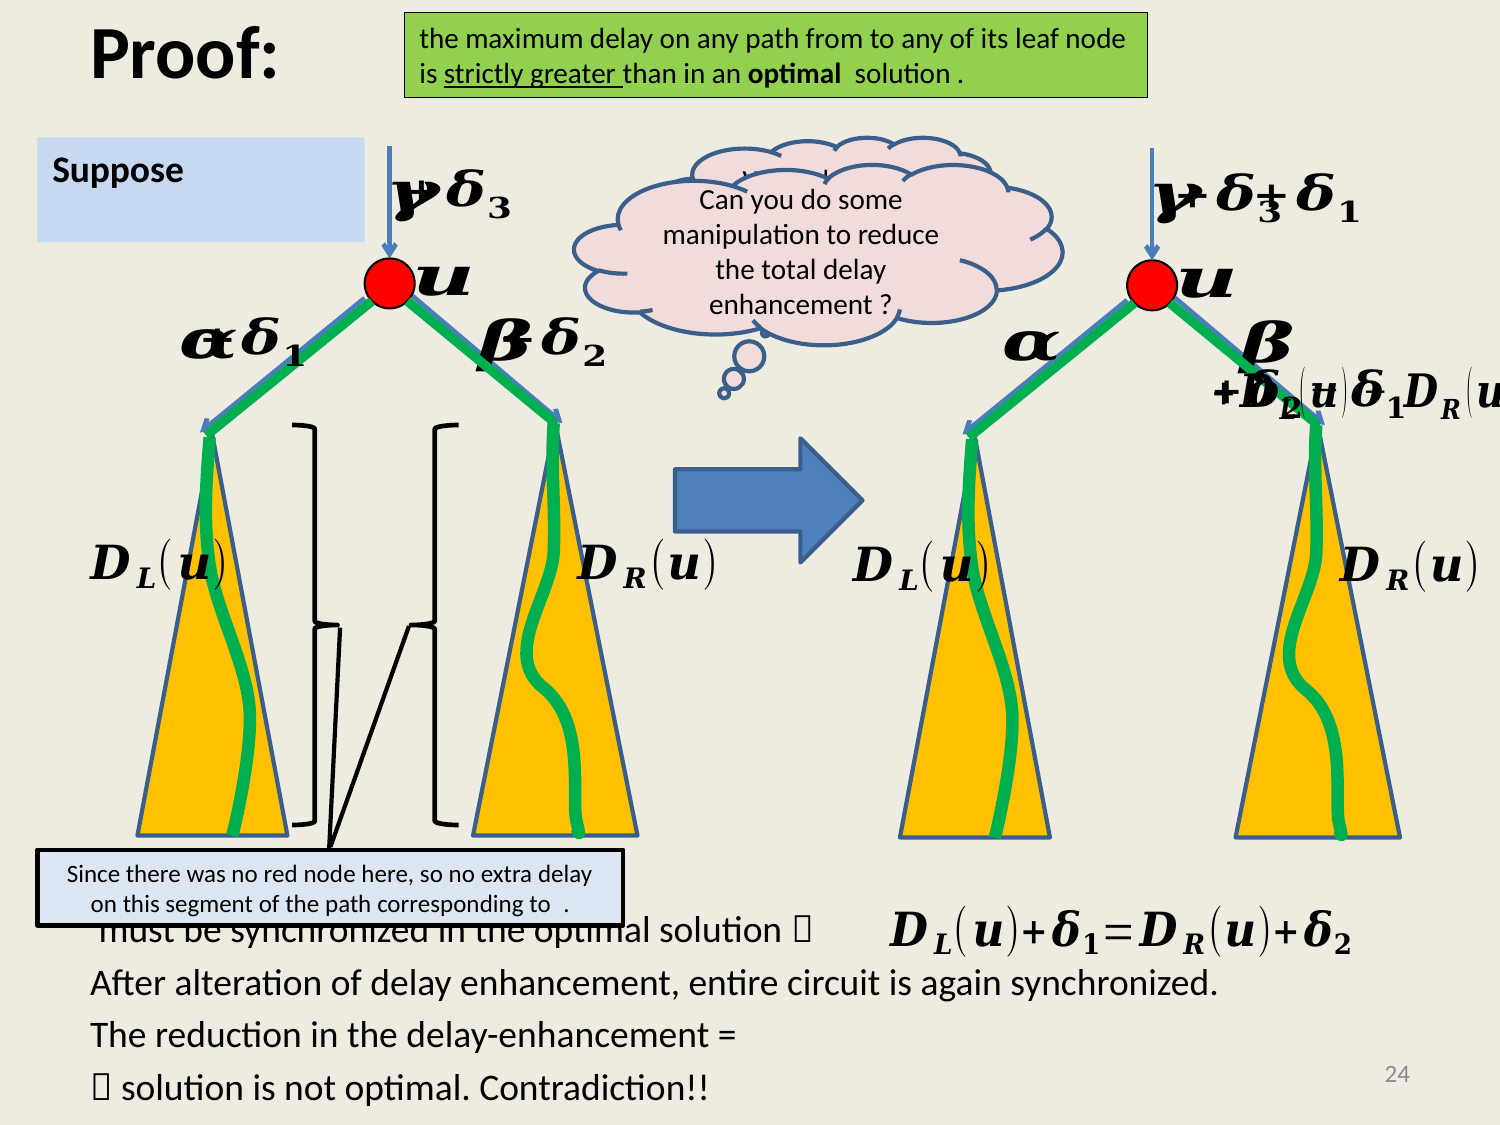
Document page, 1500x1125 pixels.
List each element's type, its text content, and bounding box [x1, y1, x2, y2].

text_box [137, 145, 638, 836]
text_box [205, 300, 373, 836]
title Proof: [75, 45, 1425, 188]
text_box Can you do some manipulation to reduce the total delay enhancement ? [641, 167, 844, 348]
text_box [672, 436, 844, 565]
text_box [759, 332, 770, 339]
slide_number 24 [1074, 1042, 1425, 1103]
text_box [407, 300, 580, 834]
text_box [174, 162, 538, 374]
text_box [849, 147, 1482, 838]
text_box Can you do some manipulation to reduce the total delay enhancement ? [717, 339, 767, 401]
text_box What does it imply ? [677, 135, 958, 183]
